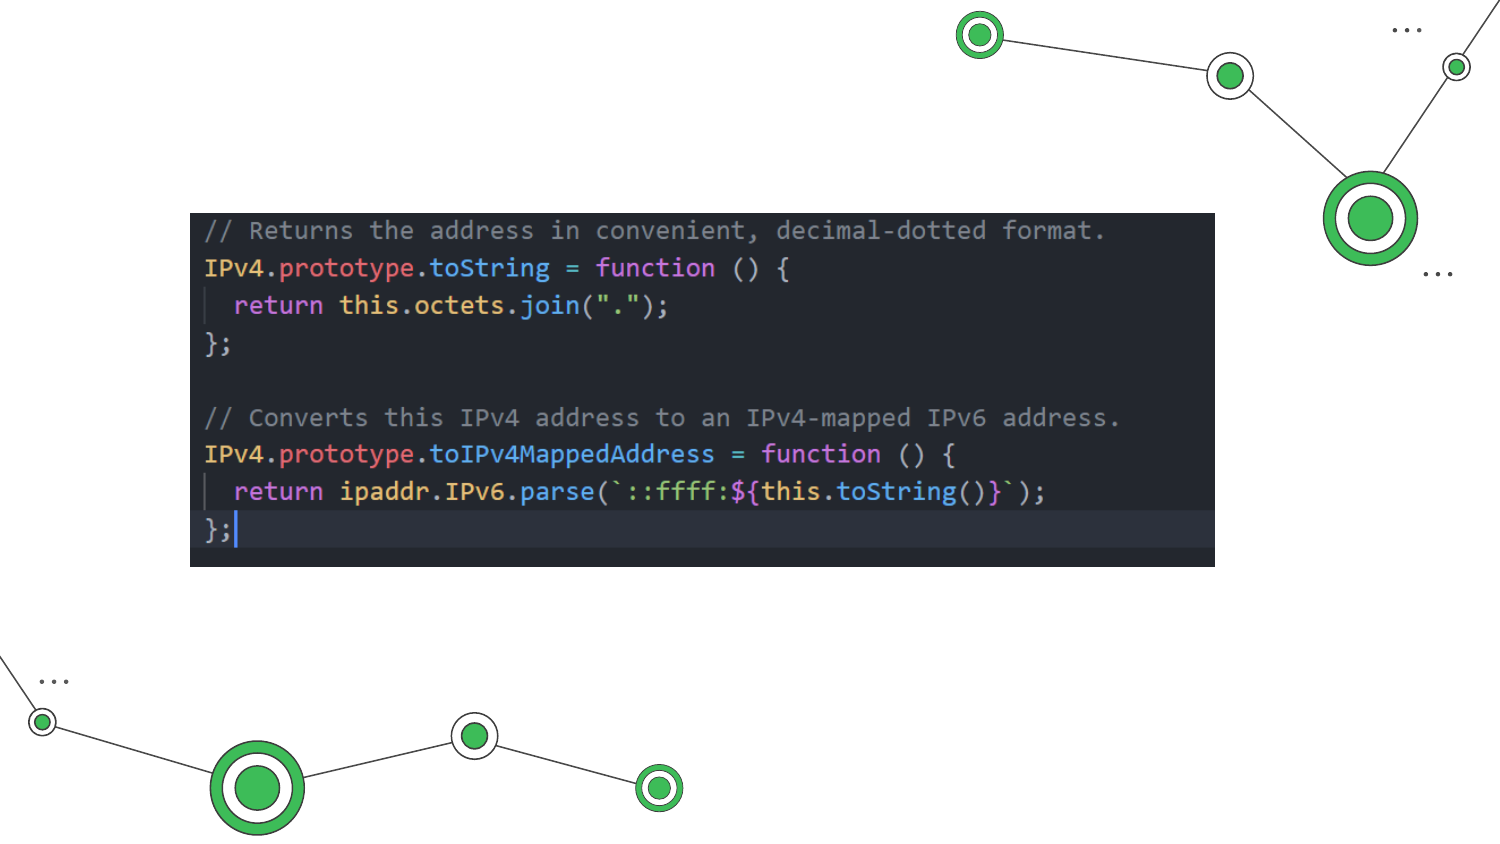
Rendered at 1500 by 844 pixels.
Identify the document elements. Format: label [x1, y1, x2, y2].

picture [190, 213, 1215, 567]
